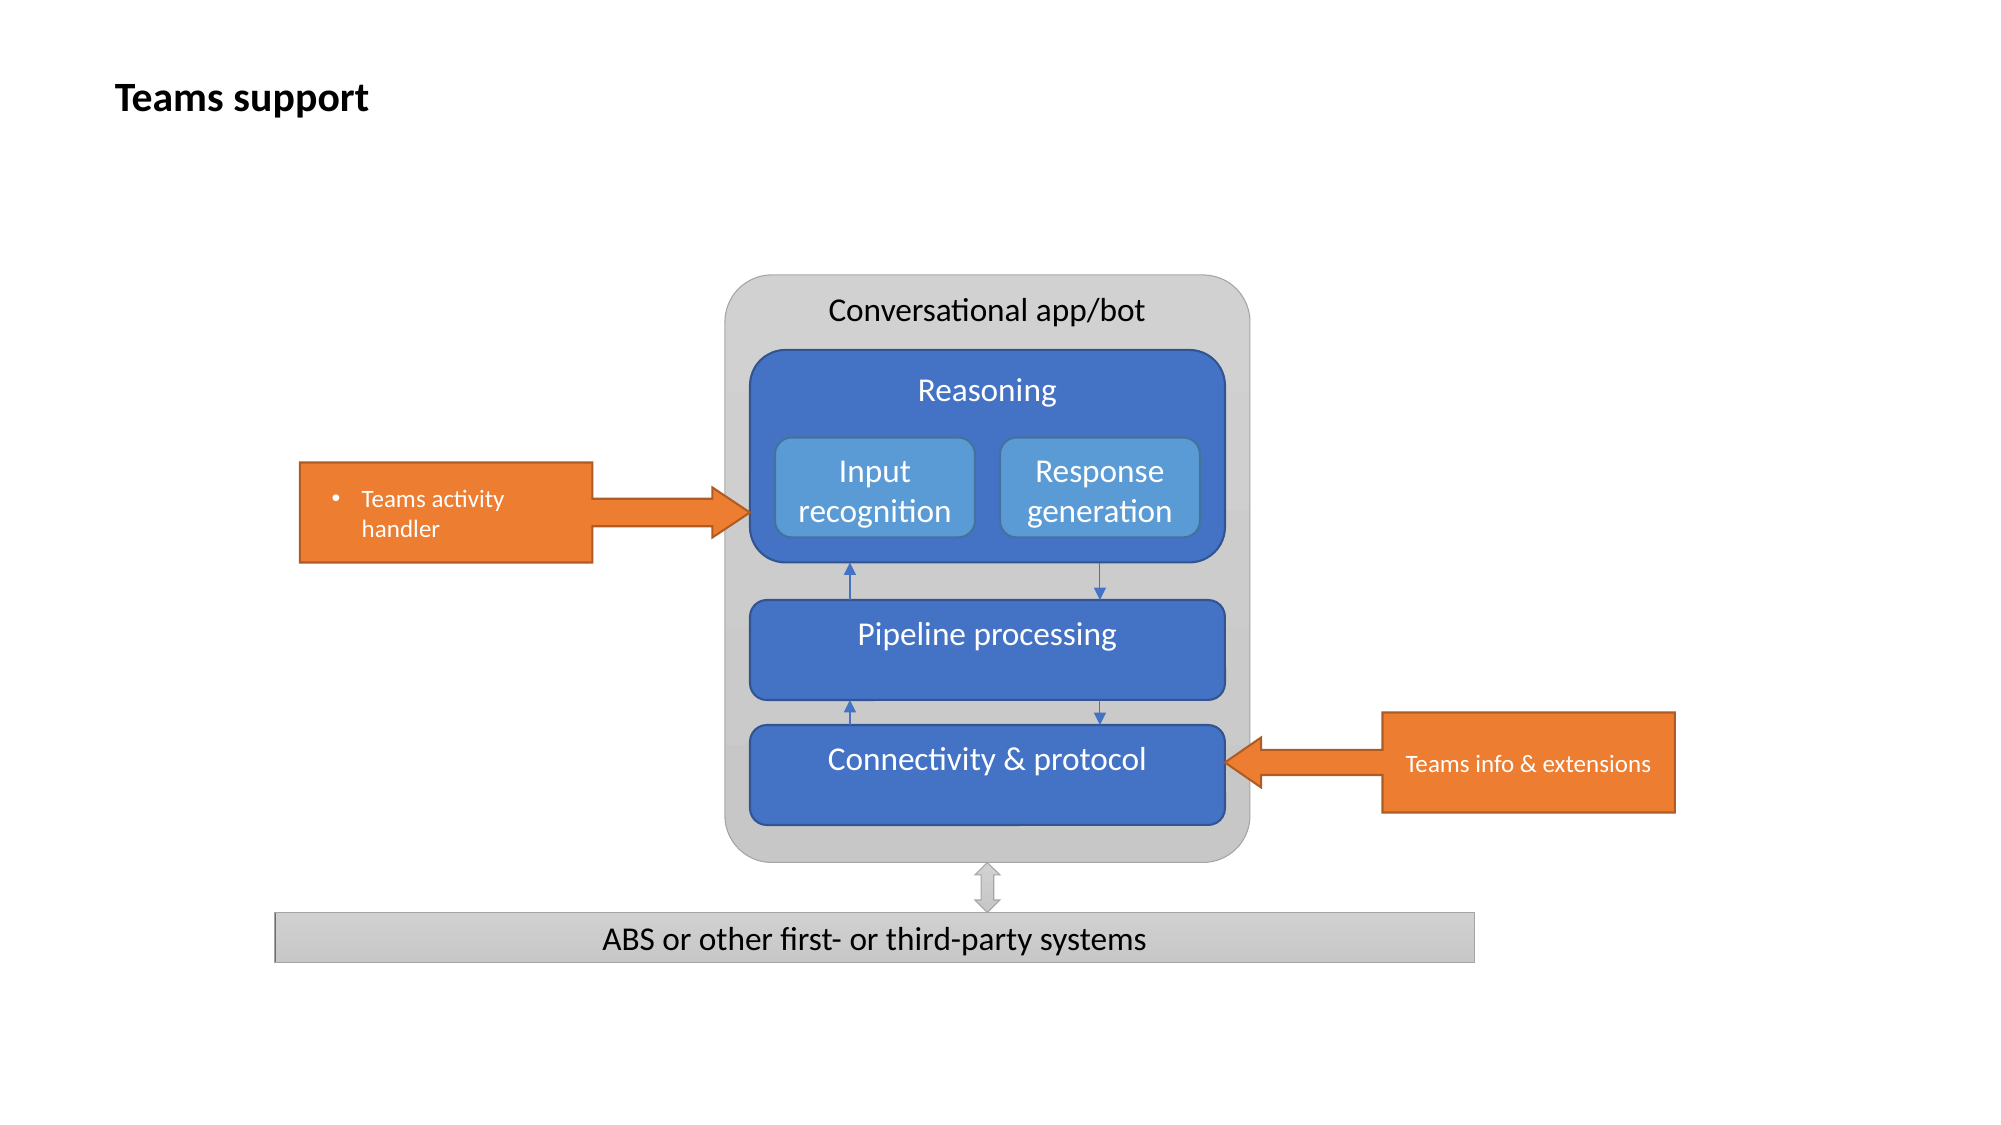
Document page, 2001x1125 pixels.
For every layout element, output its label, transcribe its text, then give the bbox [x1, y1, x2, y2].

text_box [724, 274, 1250, 863]
text_box [973, 863, 1002, 914]
text_box Teams support [99, 62, 525, 128]
text_box Teams info & extensions [1250, 711, 1676, 814]
text_box Teams activity handler [298, 461, 724, 564]
text_box ABS or other first- or third-party systems [274, 912, 1475, 963]
